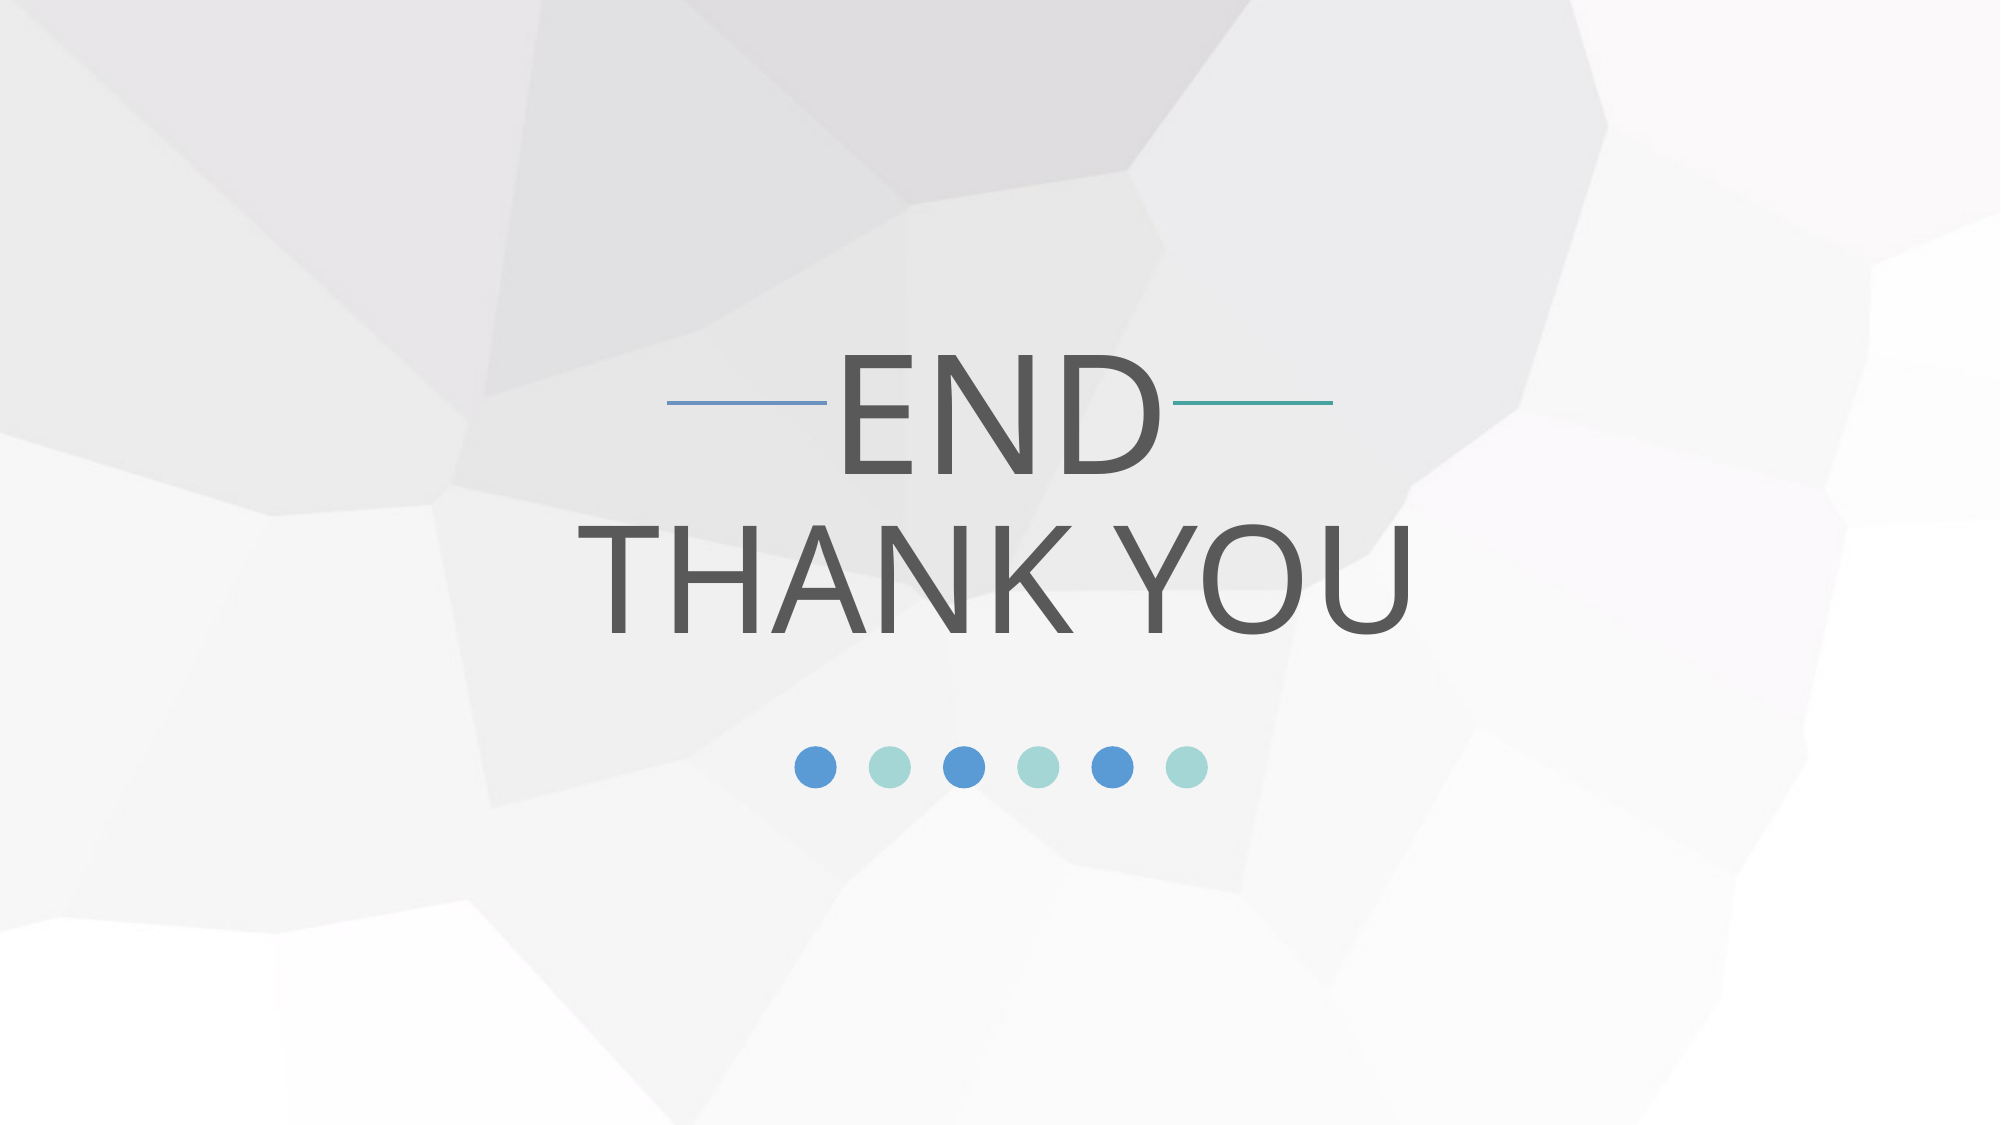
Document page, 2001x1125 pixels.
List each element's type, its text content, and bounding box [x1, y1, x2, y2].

text_box THANK YOU [562, 476, 1438, 671]
text_box END [814, 300, 1186, 403]
text_box END [814, 404, 1186, 515]
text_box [794, 746, 1208, 789]
picture [0, 0, 2001, 1125]
